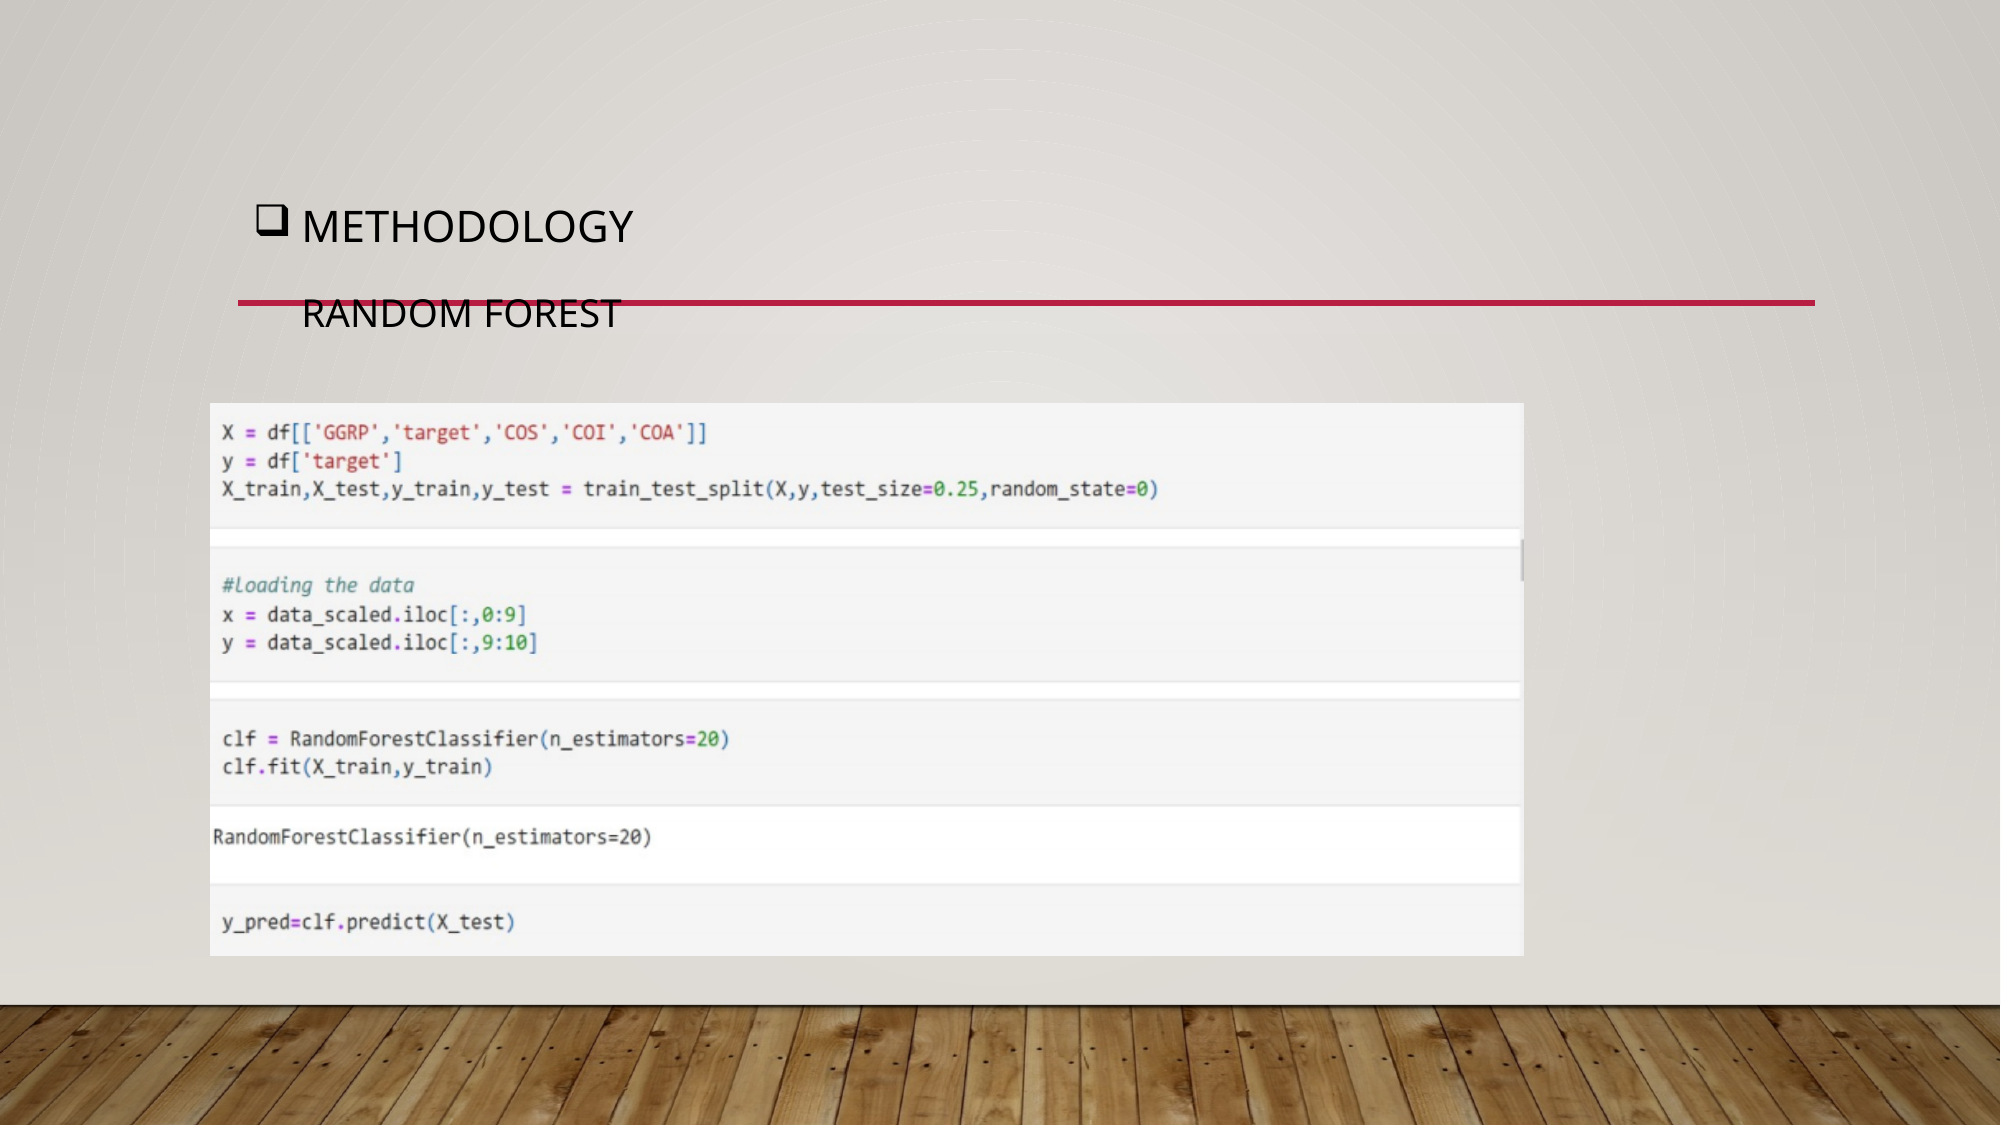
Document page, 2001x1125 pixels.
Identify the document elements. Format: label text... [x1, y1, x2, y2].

picture [0, 1005, 2000, 1125]
title Methodology random forest [238, 197, 1814, 392]
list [209, 403, 1525, 956]
